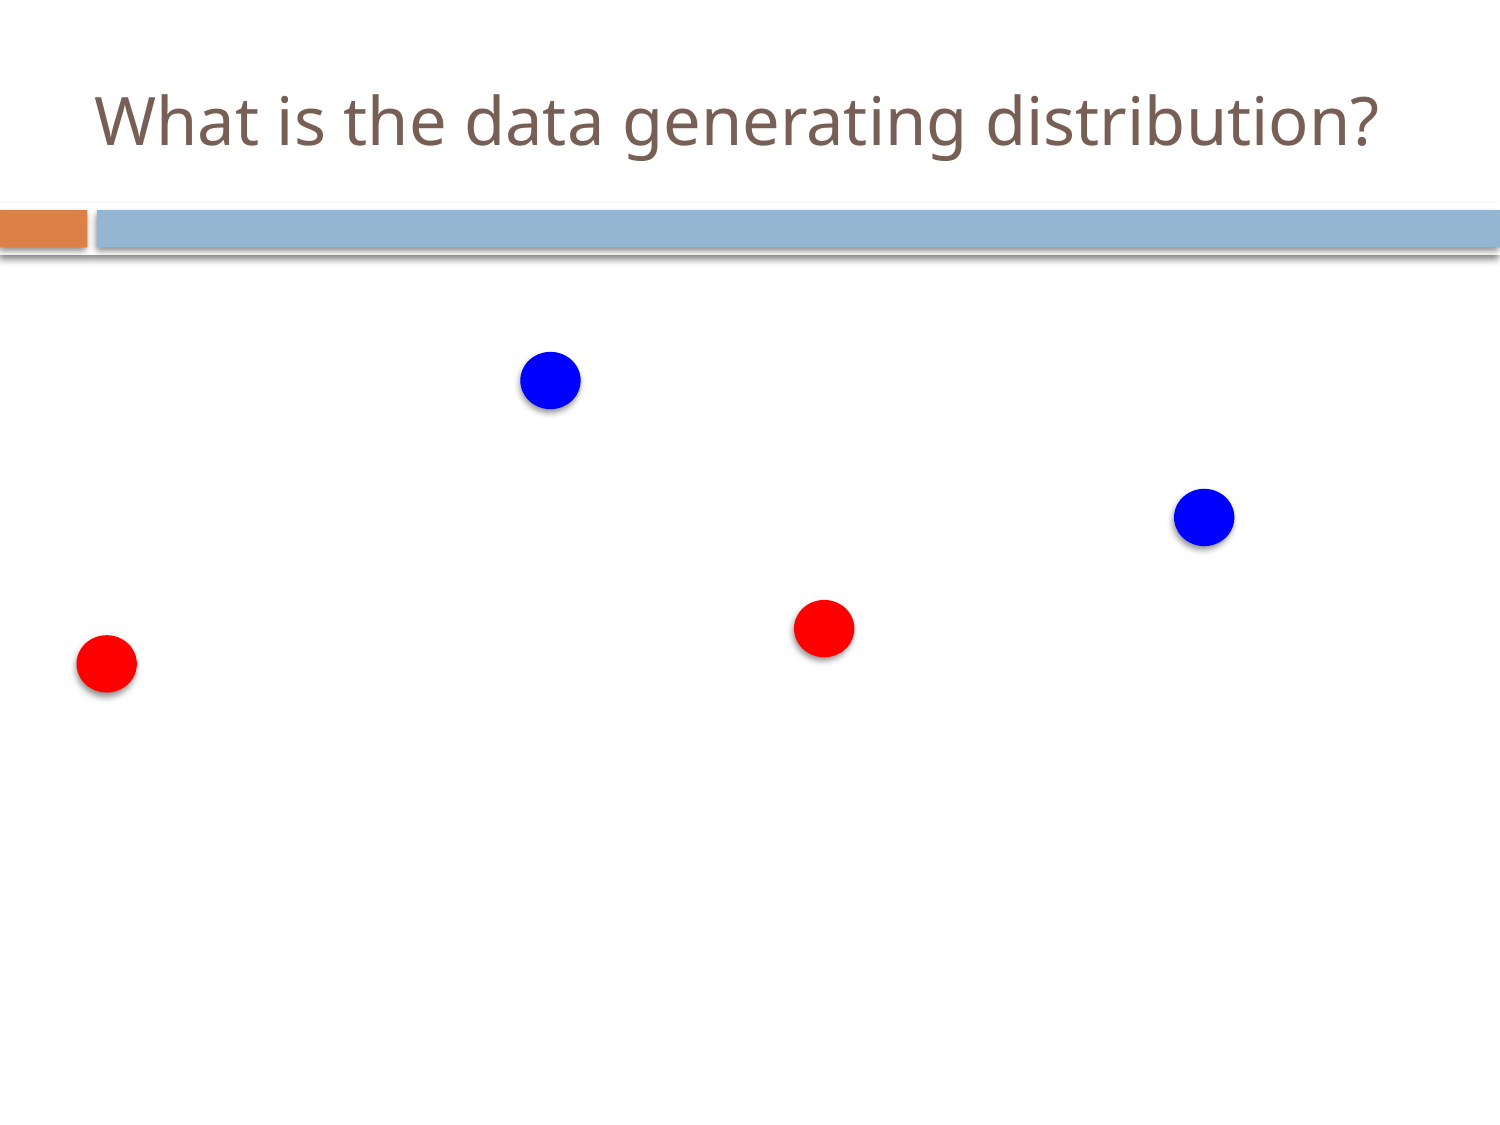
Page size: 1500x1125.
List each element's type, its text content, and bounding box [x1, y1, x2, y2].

title What is the data generating distribution? [79, 37, 1479, 200]
text_box [75, 634, 138, 694]
text_box [1173, 487, 1236, 547]
text_box [793, 599, 856, 659]
text_box [519, 351, 582, 411]
